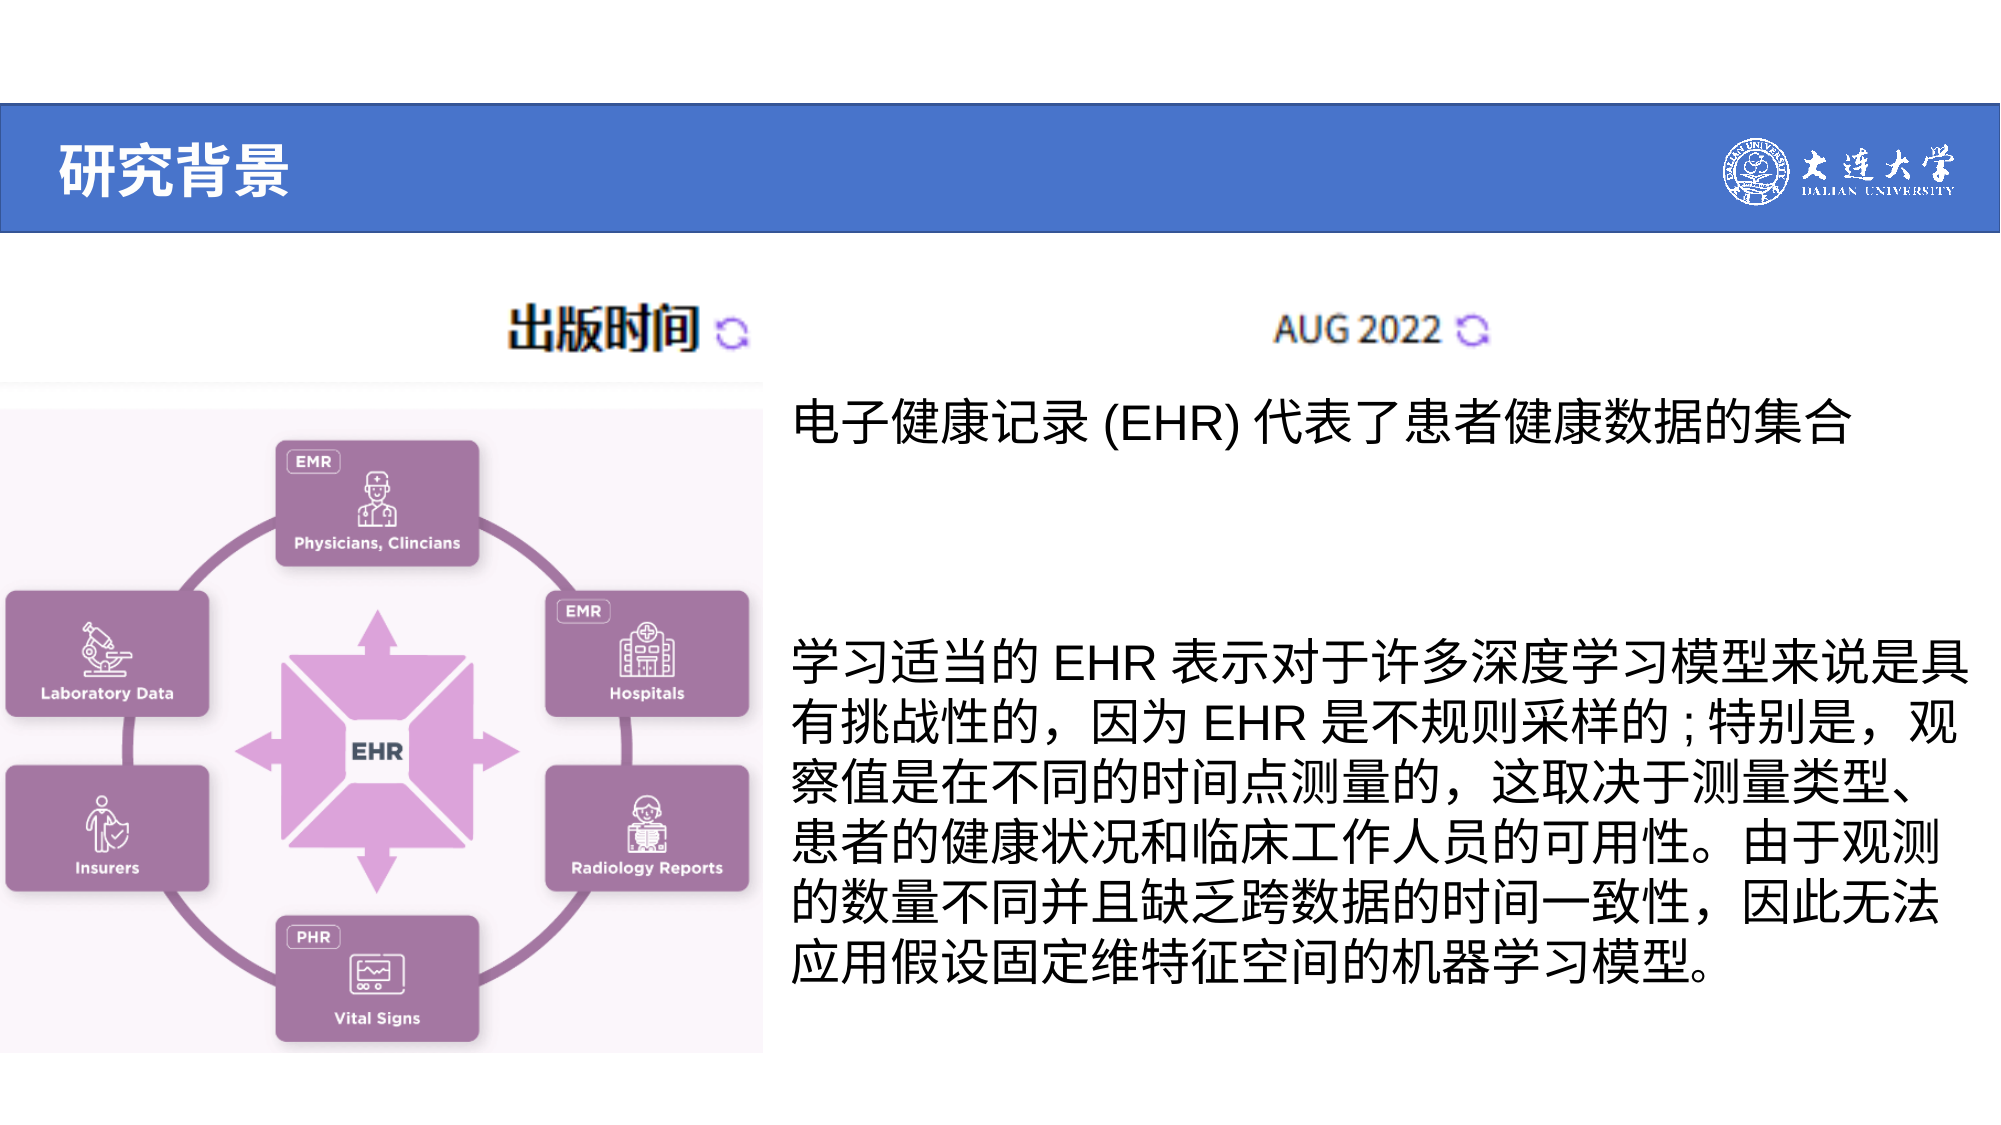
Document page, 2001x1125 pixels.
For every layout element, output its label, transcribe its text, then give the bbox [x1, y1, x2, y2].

picture [1695, 124, 1986, 213]
text_box [0, 103, 2000, 233]
text_box 电子健康记录(EHR)代表了患者健康数据的集合 学习适当的EHR表示对于许多深度学习模型来说是具有挑战性的，因为EHR是不规则采样的;特别是，观察值是在不同的时间点测量的，这取决于测量类型、患者的健康状况和临床工作人员的可用性。由于观测的数量不同并且缺乏跨数据的时间一致性，因此无法应用假设固定维特征空间的机器学习模型。 [776, 383, 1986, 1125]
text_box 研究背景 [43, 126, 711, 212]
picture [0, 252, 1525, 1053]
